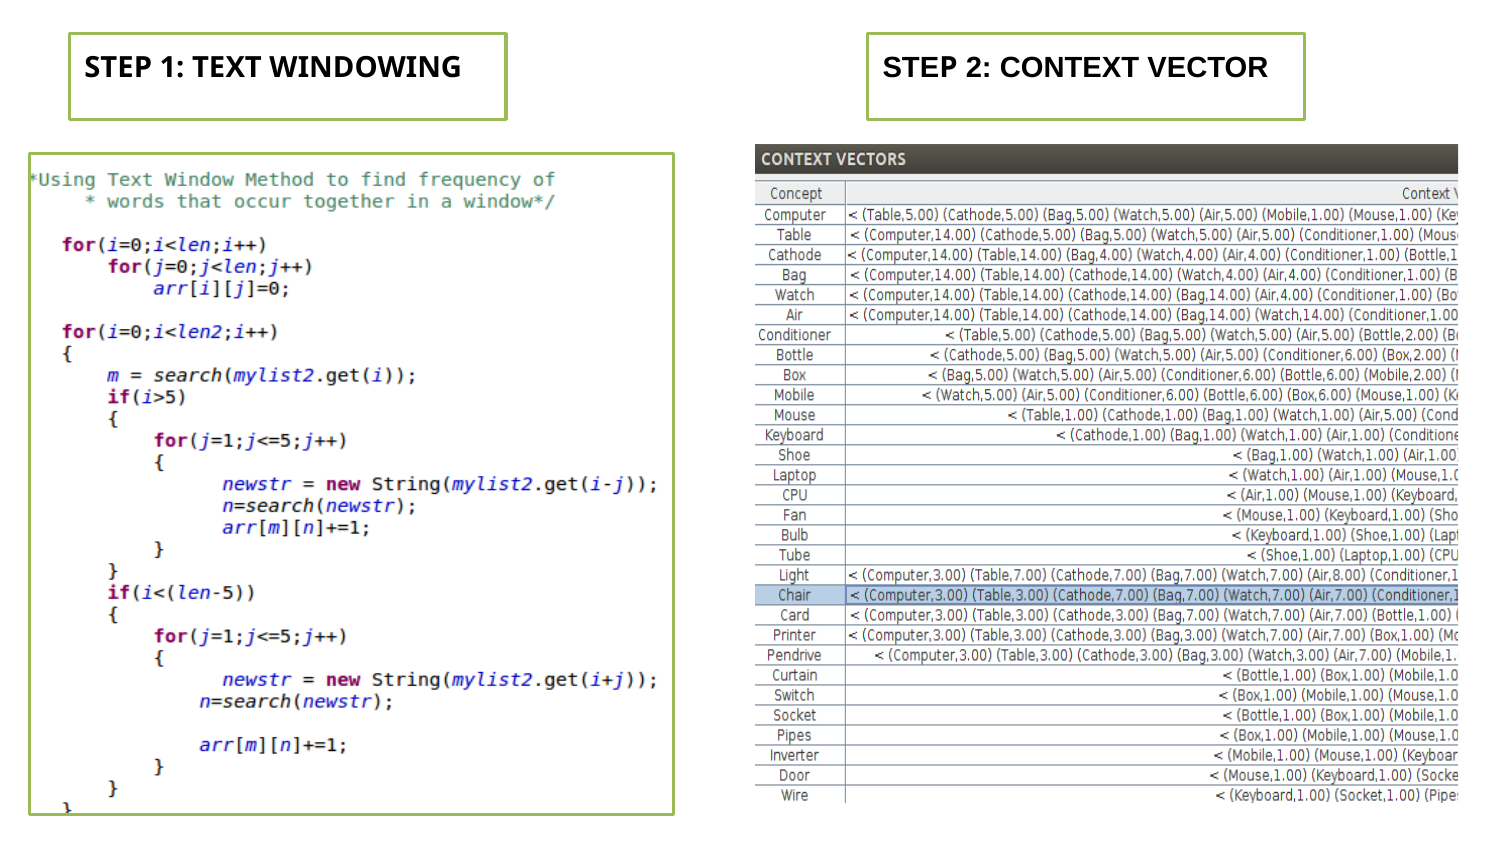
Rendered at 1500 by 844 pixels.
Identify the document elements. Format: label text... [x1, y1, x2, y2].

text_box STEP 1: TEXT WINDOWING [69, 33, 506, 120]
picture [741, 144, 1459, 803]
text_box STEP 2: CONTEXT VECTOR [867, 33, 1305, 120]
picture [30, 154, 672, 813]
